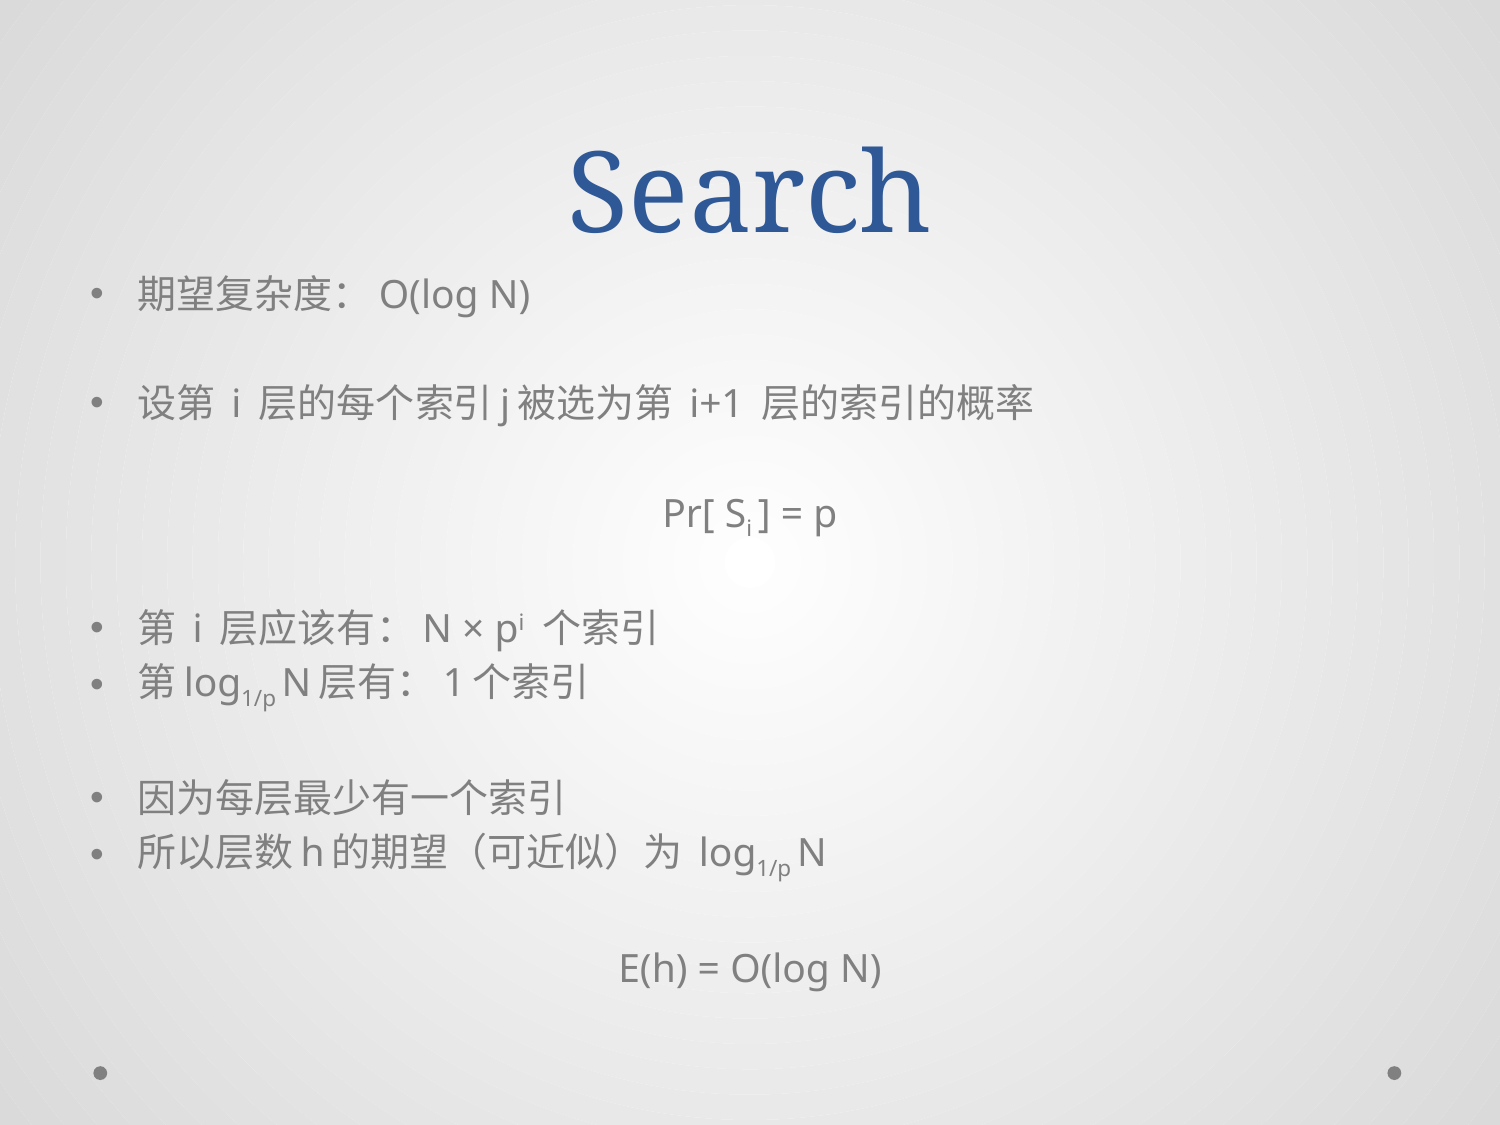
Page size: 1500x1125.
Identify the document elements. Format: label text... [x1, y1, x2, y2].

title Search [75, 0, 1425, 262]
list 期望复杂度：O(log N) 设第 i 层的每个索引j被选为第 i+1 层的索引的概率 Pr[ Si ] = p 第 i 层应该有：N × pi 个索引 第log1/p N层有：1个索引 因为每层最少有一个索引 所以层数h的期望（可近似）为 log1/p N E(h) = O(log N) [75, 262, 1425, 1005]
